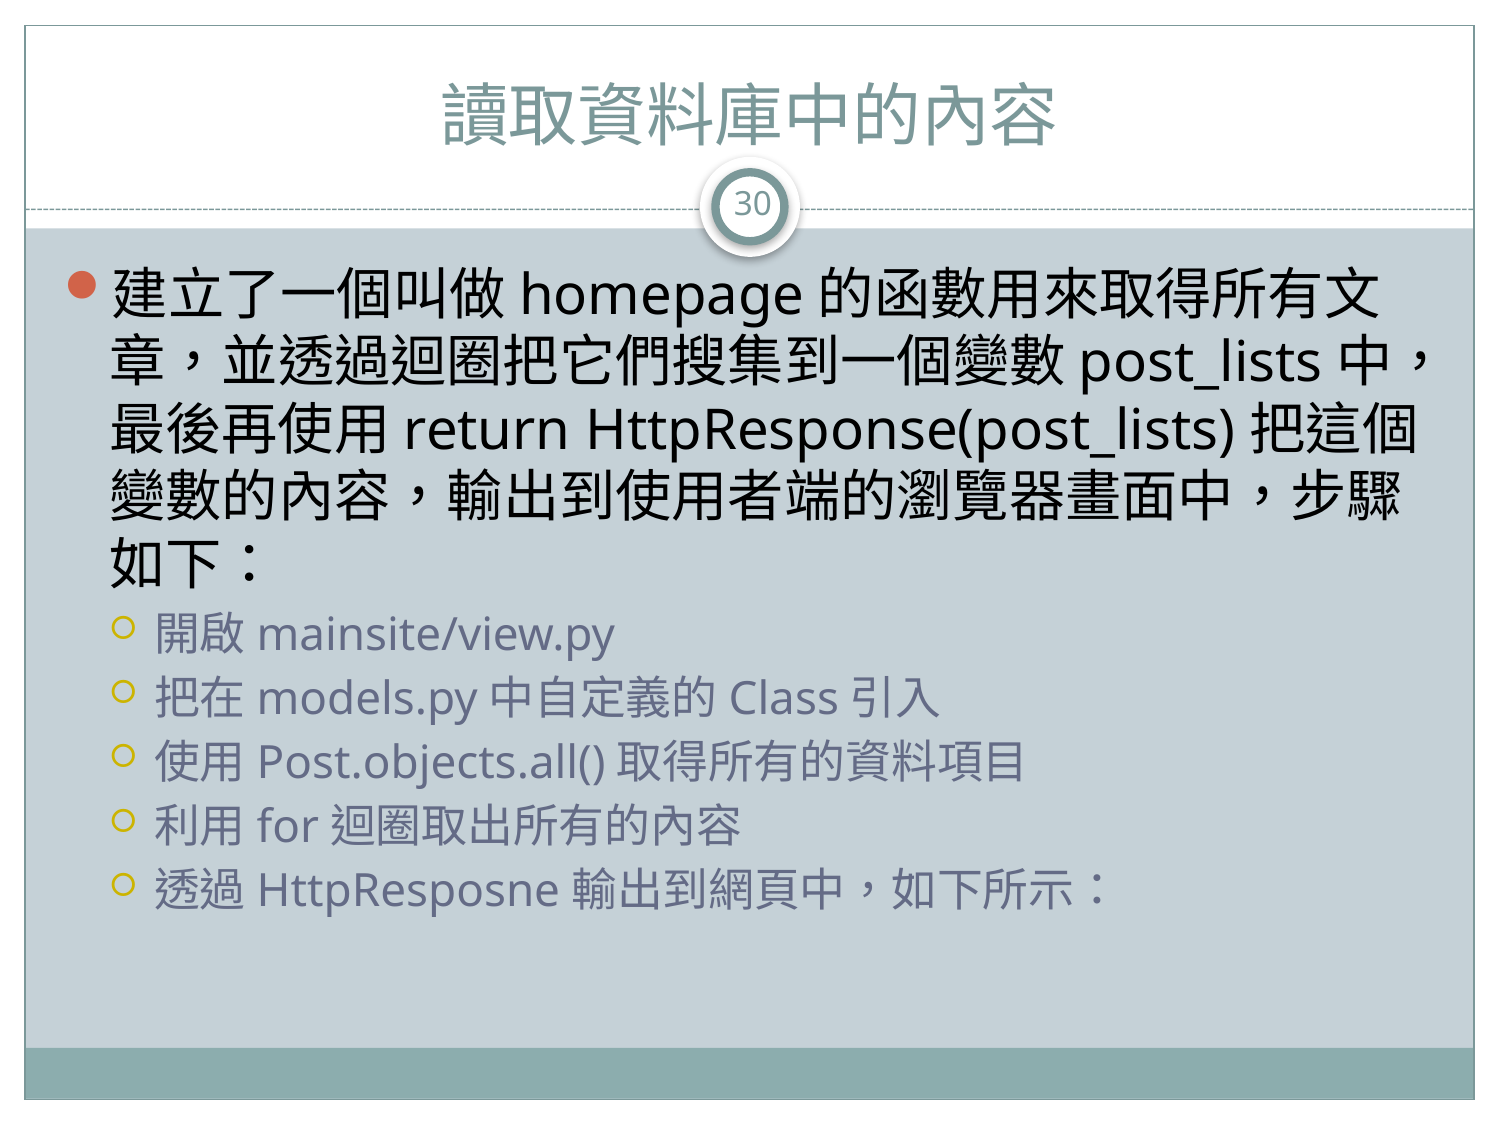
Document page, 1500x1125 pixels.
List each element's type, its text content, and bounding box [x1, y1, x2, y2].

title 讀取資料庫中的內容 [49, 37, 1450, 162]
slide_number 30 [715, 168, 791, 241]
list 建立了一個叫做homepage的函數用來取得所有文章，並透過迴圈把它們搜集到一個變數post_lists中，最後再使用return HttpResponse(post_lists)把這個變數的內容，輸出到使用者端的瀏覽器畫面中，步驟如下： 開啟mainsite/view.py 把在models.py中自定義的Class引入 使用Post.objects.all()取得所有的資料項目 利用for迴圈取出所有的內容 透過HttpResposne輸出到網頁中，如下所示： [49, 250, 1445, 1001]
